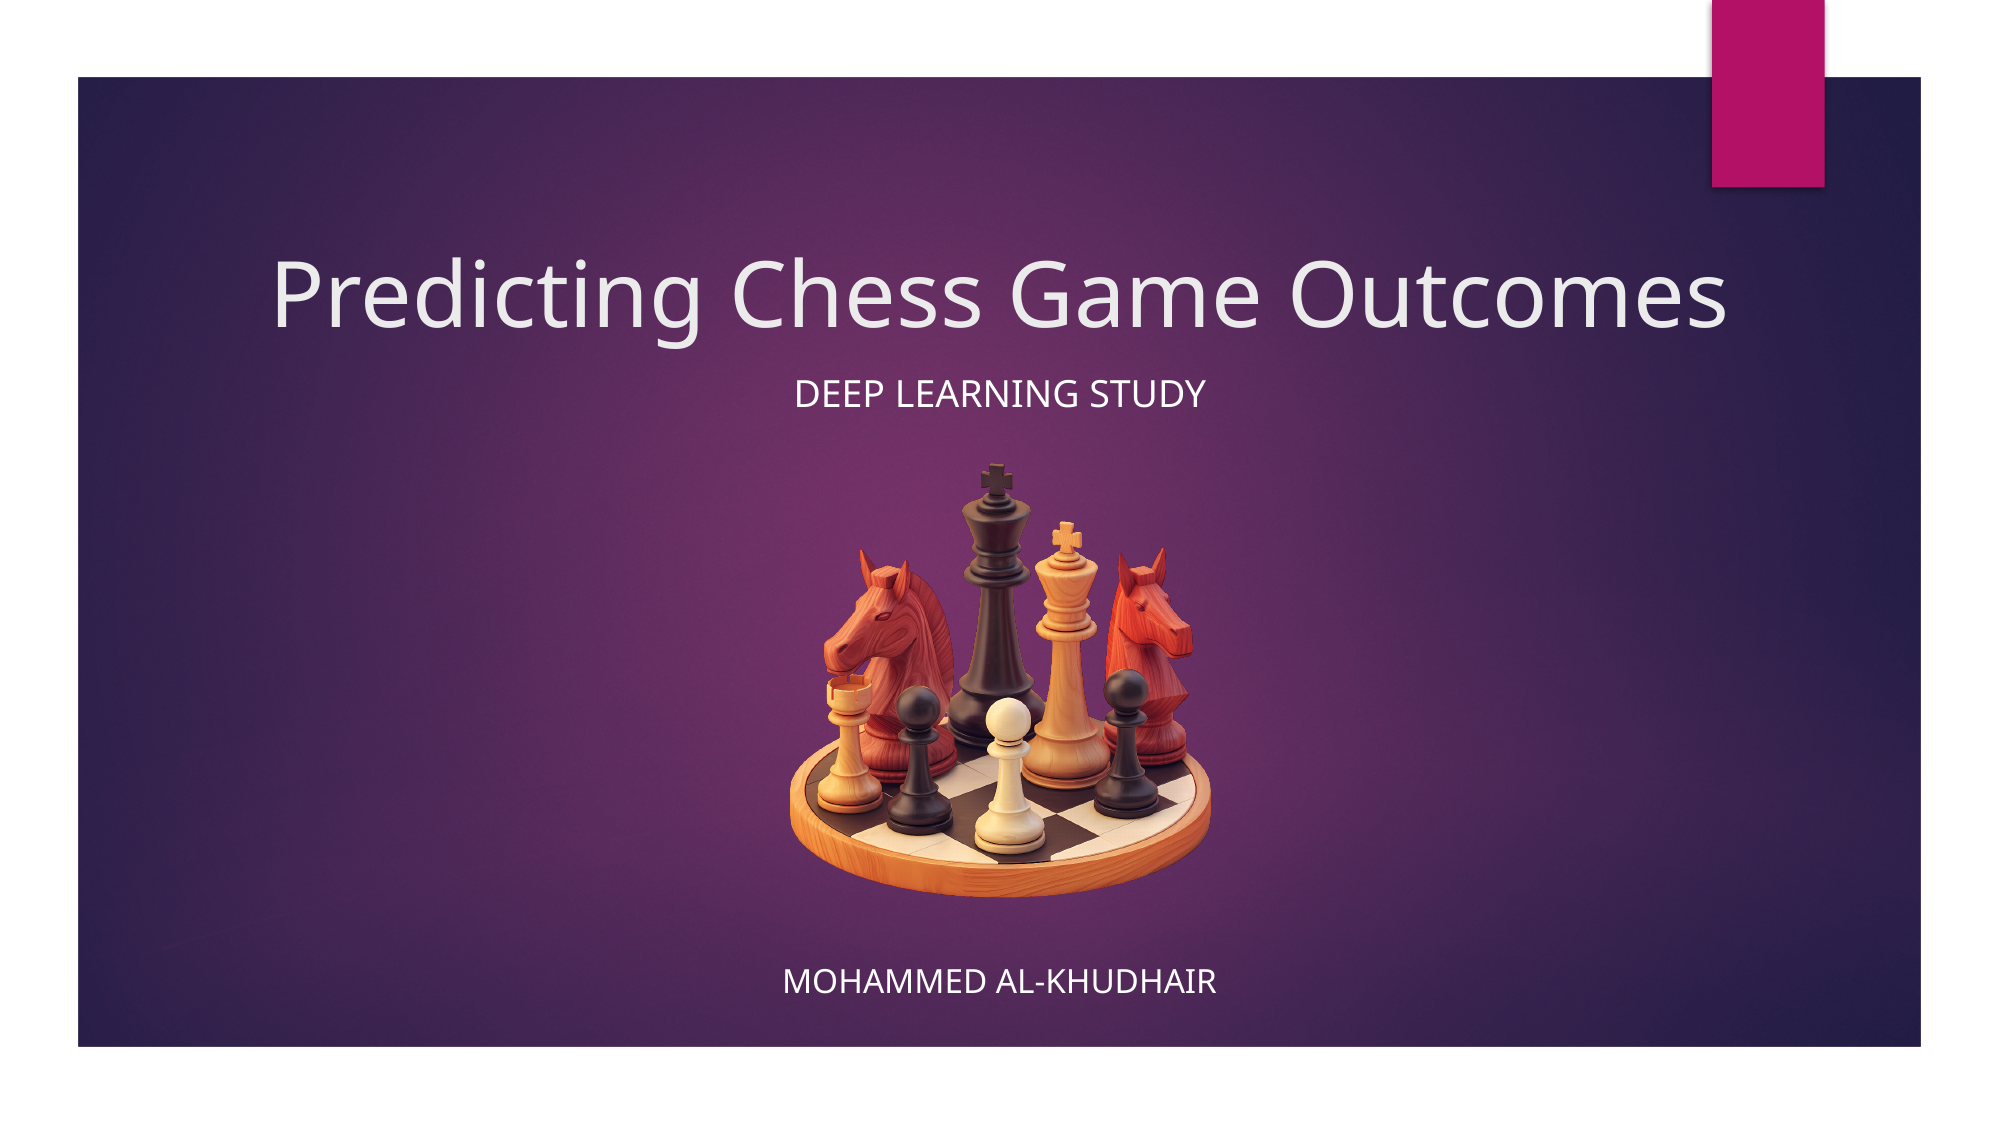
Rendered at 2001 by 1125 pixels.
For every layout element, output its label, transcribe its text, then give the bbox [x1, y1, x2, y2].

picture [774, 448, 1226, 914]
text_box Mohammed Al-Khudhair [249, 953, 1750, 1059]
subtitle Deep learning study [249, 362, 1750, 468]
title Predicting Chess Game Outcomes [249, 187, 1750, 354]
